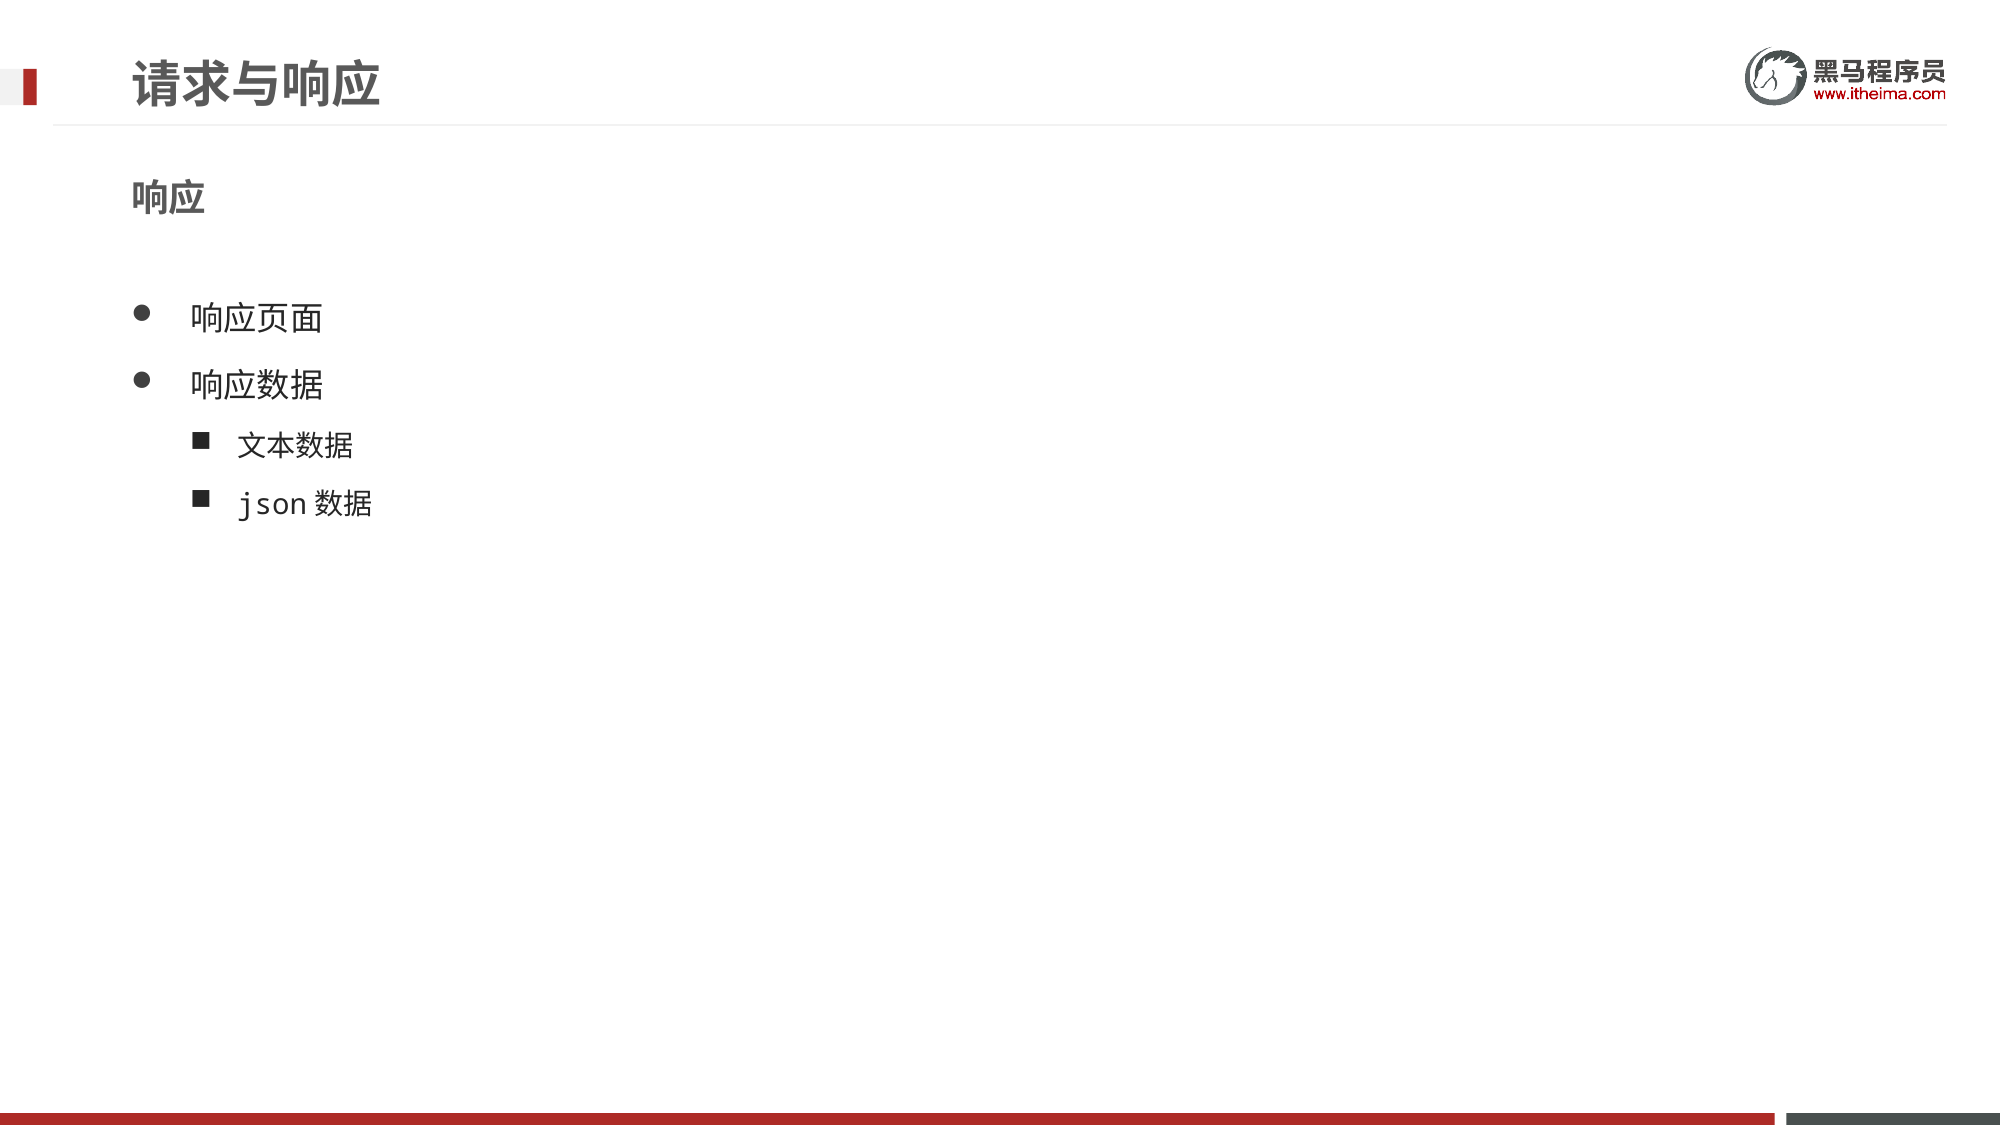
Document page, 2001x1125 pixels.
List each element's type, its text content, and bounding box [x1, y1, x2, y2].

list 响应页面 响应数据 文本数据 json数据 [116, 270, 1880, 963]
list 响应 [116, 154, 1880, 239]
picture [1744, 46, 1946, 106]
title 请求与响应 [116, 40, 1556, 125]
